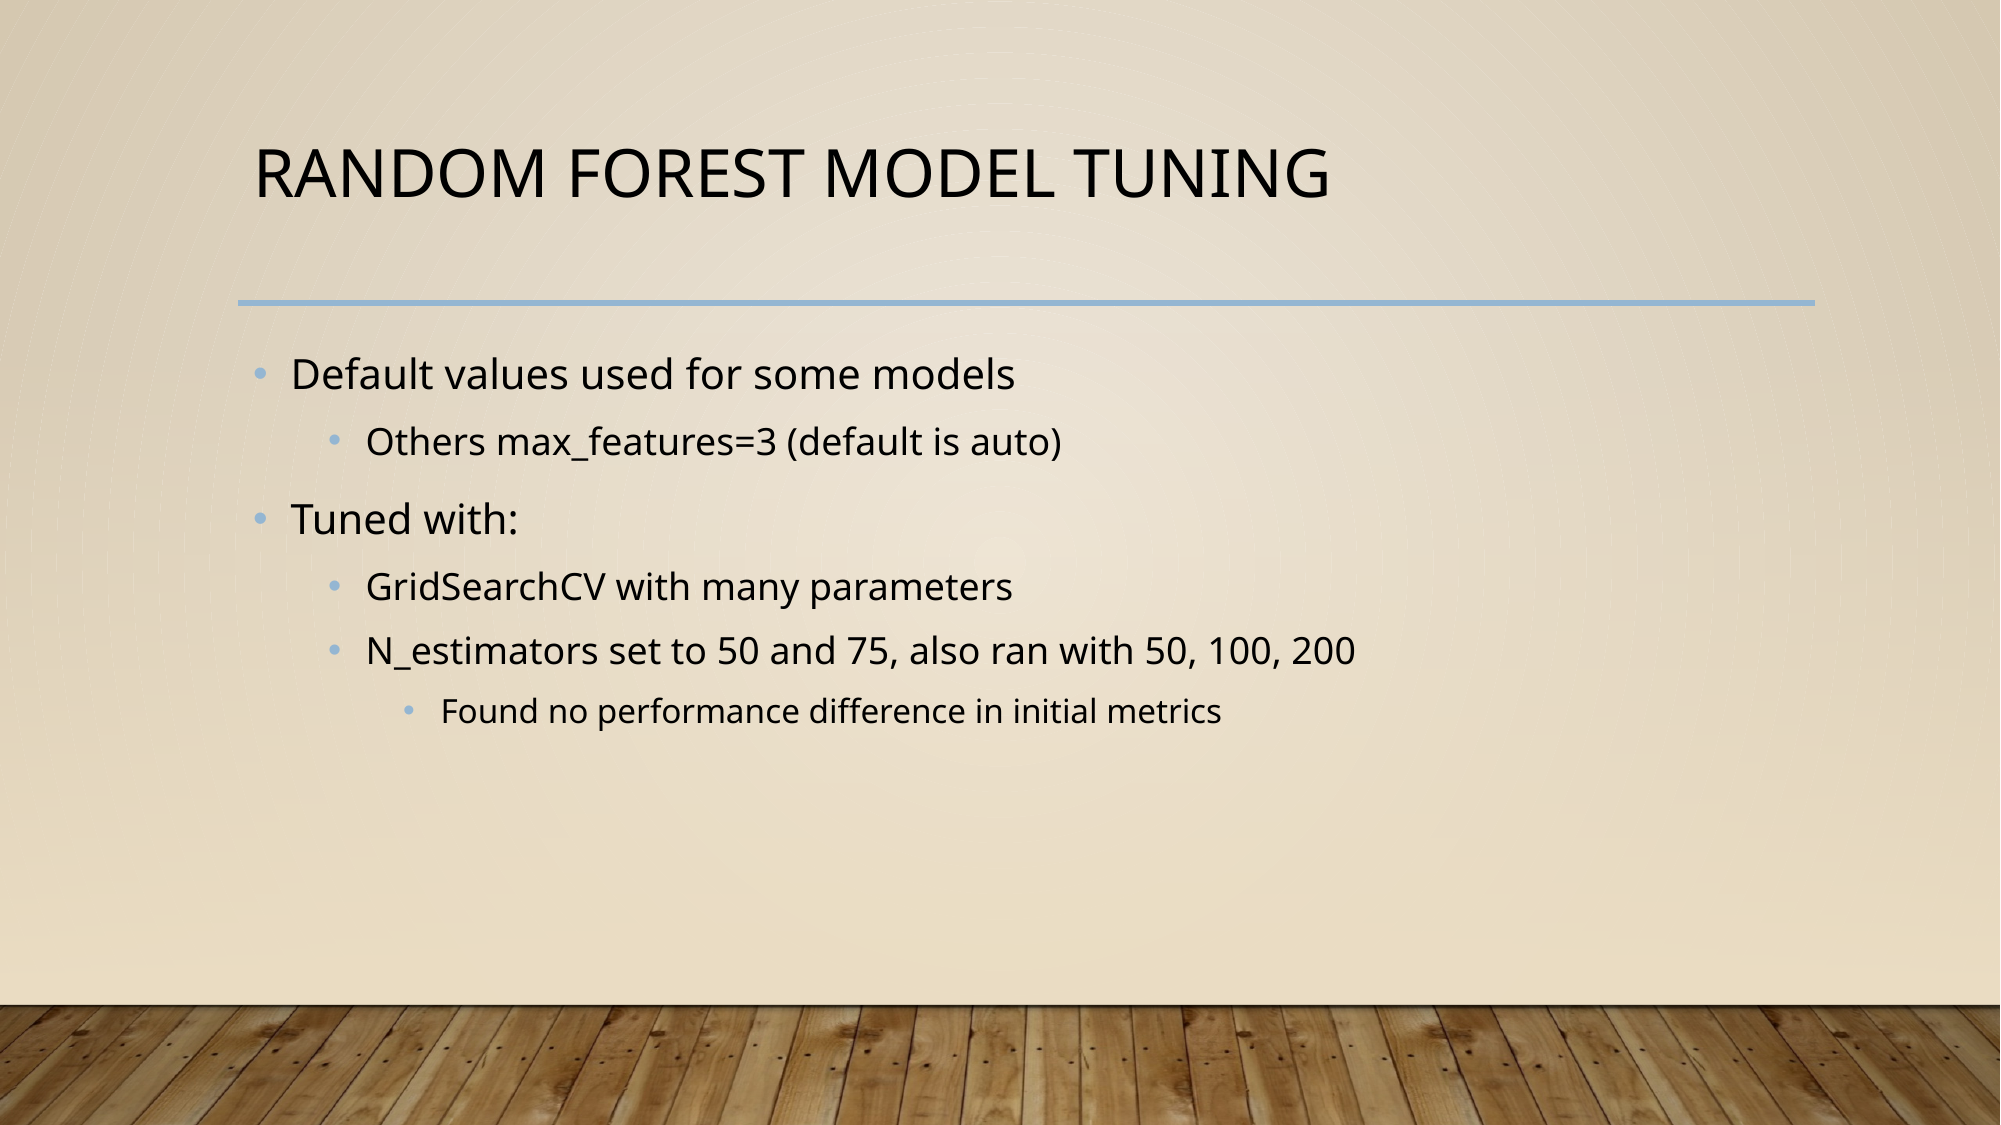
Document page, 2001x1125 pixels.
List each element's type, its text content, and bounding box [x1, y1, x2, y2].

picture [0, 1005, 2000, 1125]
title Random forest Model tuning [238, 131, 1814, 305]
list Default values used for some models Others max_features=3 (default is auto) Tuned with: GridSearchCV with many parameters N_estimators set to 50 and 75, also ran with 50, 100, 200 Found no performance difference in initial metrics [238, 330, 1814, 897]
